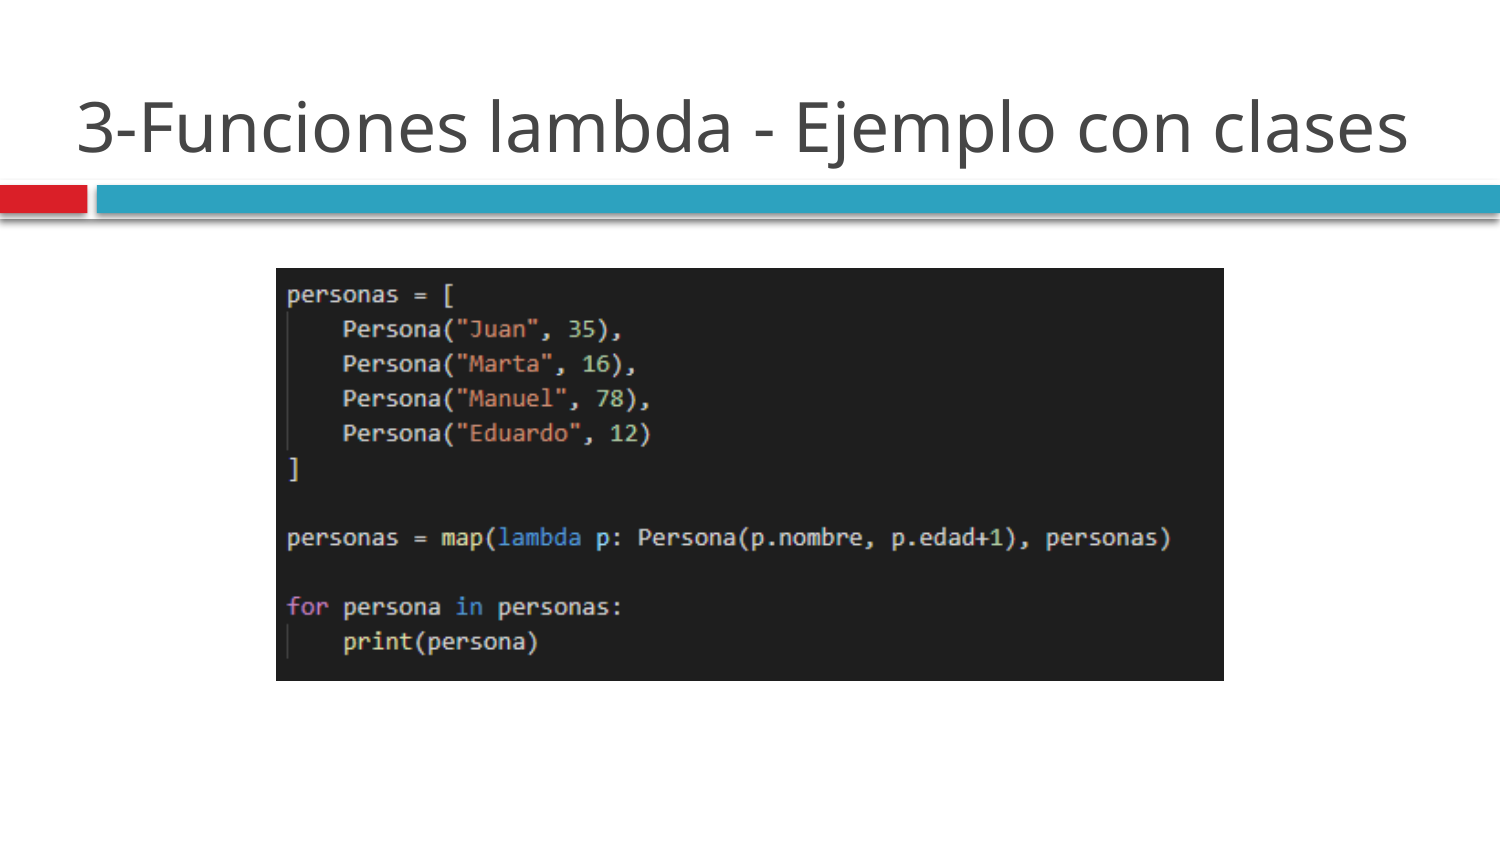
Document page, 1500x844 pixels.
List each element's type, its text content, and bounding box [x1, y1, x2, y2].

title 3-Funciones lambda - Ejemplo con clases [61, 67, 1439, 174]
picture [275, 267, 1225, 682]
